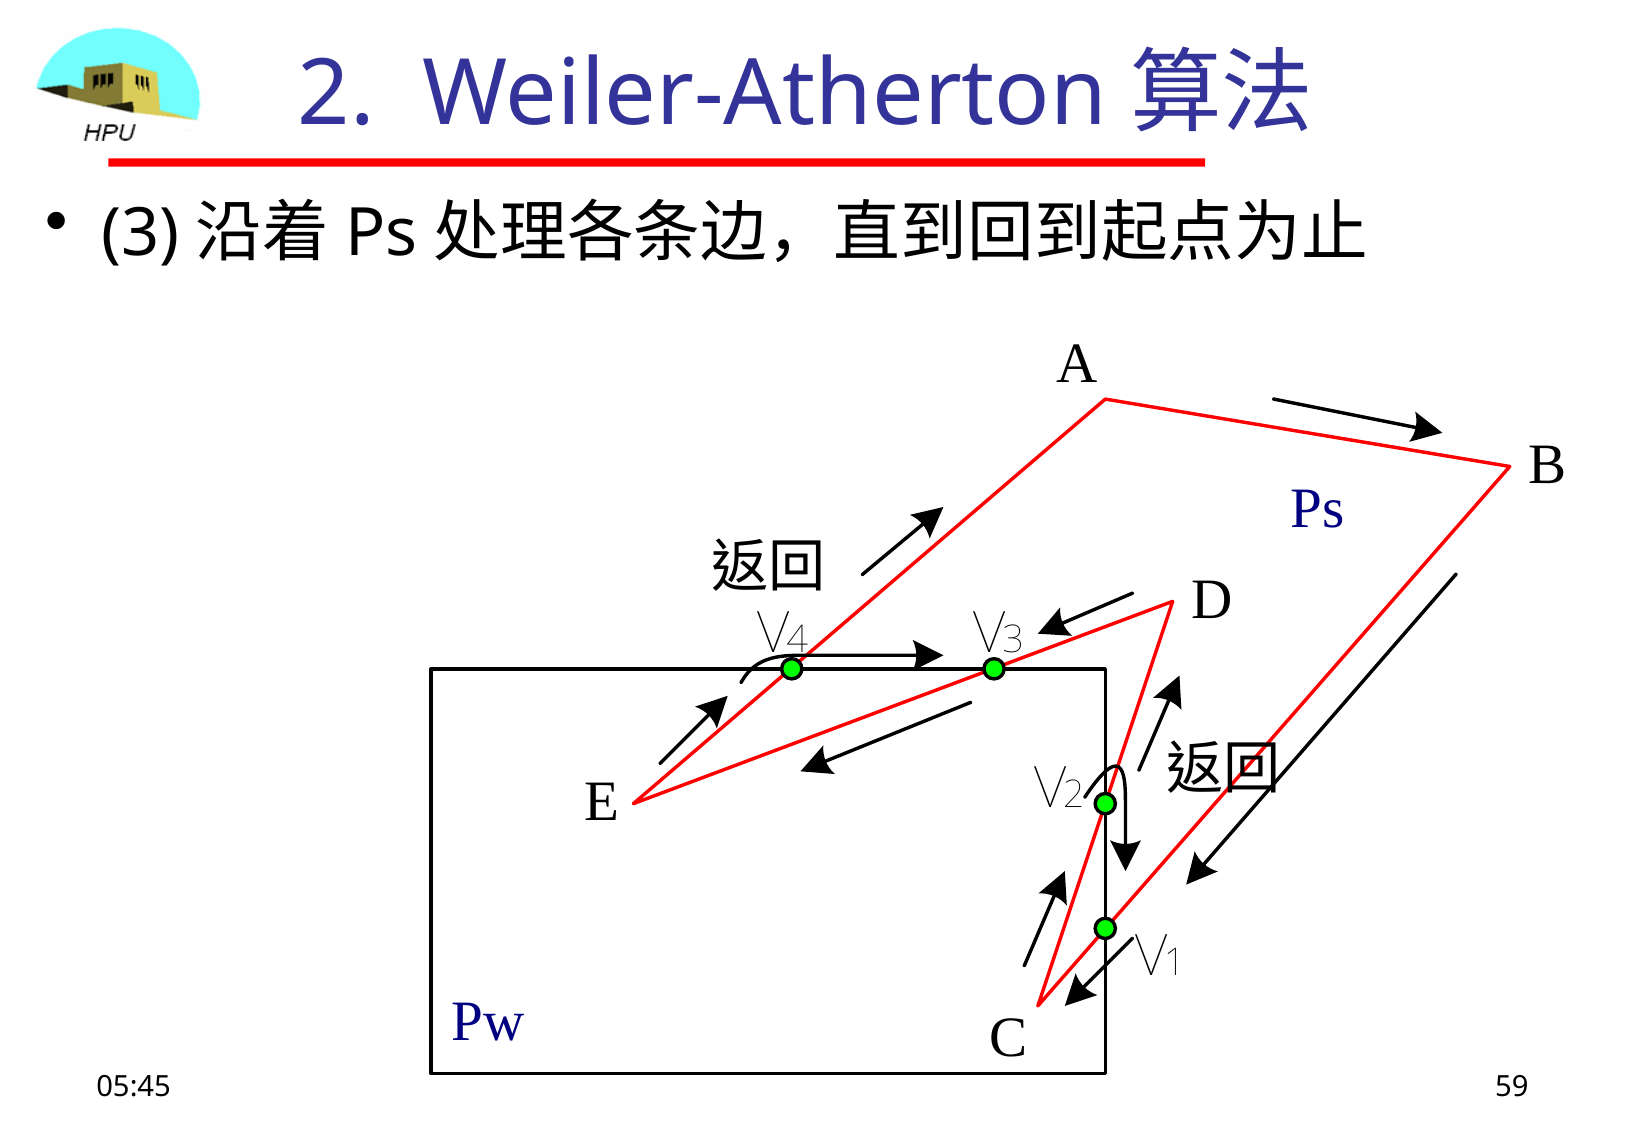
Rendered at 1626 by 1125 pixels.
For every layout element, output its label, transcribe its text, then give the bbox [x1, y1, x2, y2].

list (3)沿着Ps处理各条边，直到回到起点为止 [30, 181, 1585, 1031]
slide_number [80, 1059, 461, 1113]
slide_number 59 [1164, 1089, 1544, 1113]
title 2. Weiler-Atherton算法 [27, 12, 1585, 163]
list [423, 316, 1573, 1081]
